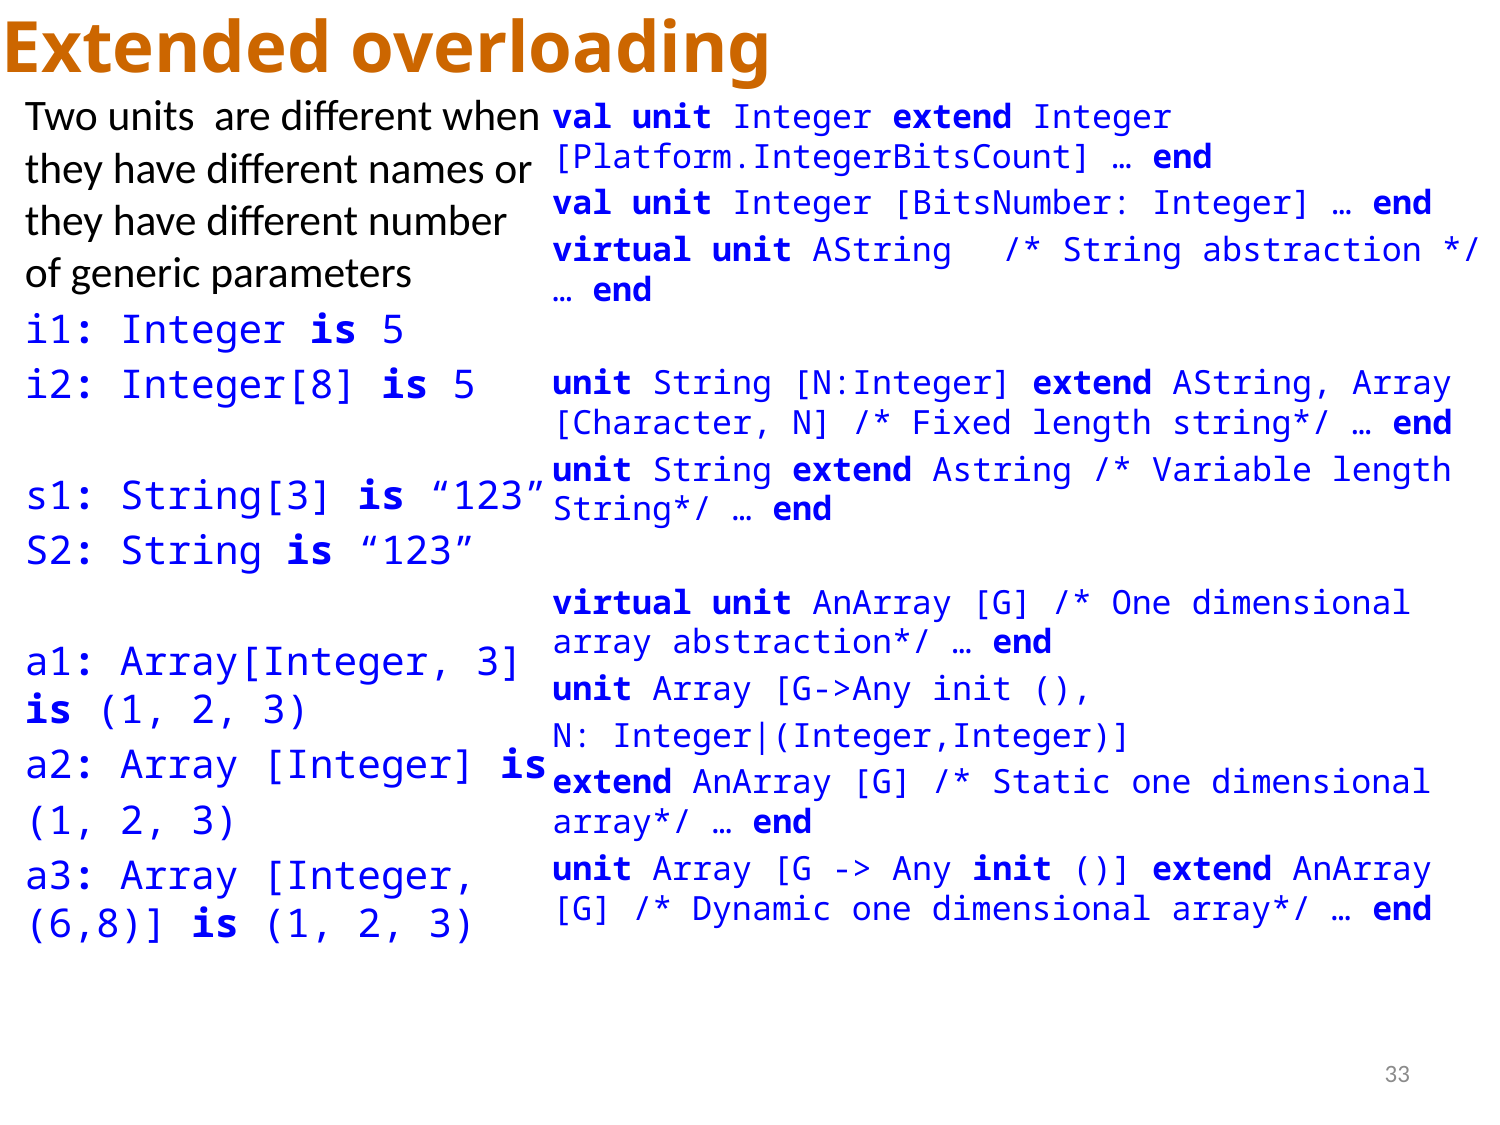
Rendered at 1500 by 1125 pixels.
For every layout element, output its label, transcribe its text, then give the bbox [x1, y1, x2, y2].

slide_number 33 [1337, 1042, 1425, 1103]
list Two units are different when they have different names or they have different number of generic parameters i1: Integer is 5 i2: Integer[8] is 5 s1: String[3] is “123” S2: String is “123” a1: Array[Integer, 3] is (1, 2, 3) a2: Array [Integer] is (1, 2, 3) a3: Array [Integer, (6,8)] is (1, 2, 3) [24, 87, 563, 1068]
list val unit Integer extend Integer [Platform.IntegerBitsCount] … end val unit Integer [BitsNumber: Integer] … end virtual unit AString /* String abstraction */ … end unit String [N:Integer] extend AString, Array [Character, N] /* Fixed length string*/ … end unit String extend Astring /* Variable length String*/ … end virtual unit AnArray [G] /* One dimensional array abstraction*/ … end unit Array [G->Any init (), N: Integer|(Integer,Integer)] extend AnArray [G] /* Static one dimensional array*/ … end unit Array [G -> Any init ()] extend AnArray [G] /* Dynamic one dimensional array*/ … end [537, 87, 1500, 1013]
title Extended overloading [0, 0, 1175, 98]
